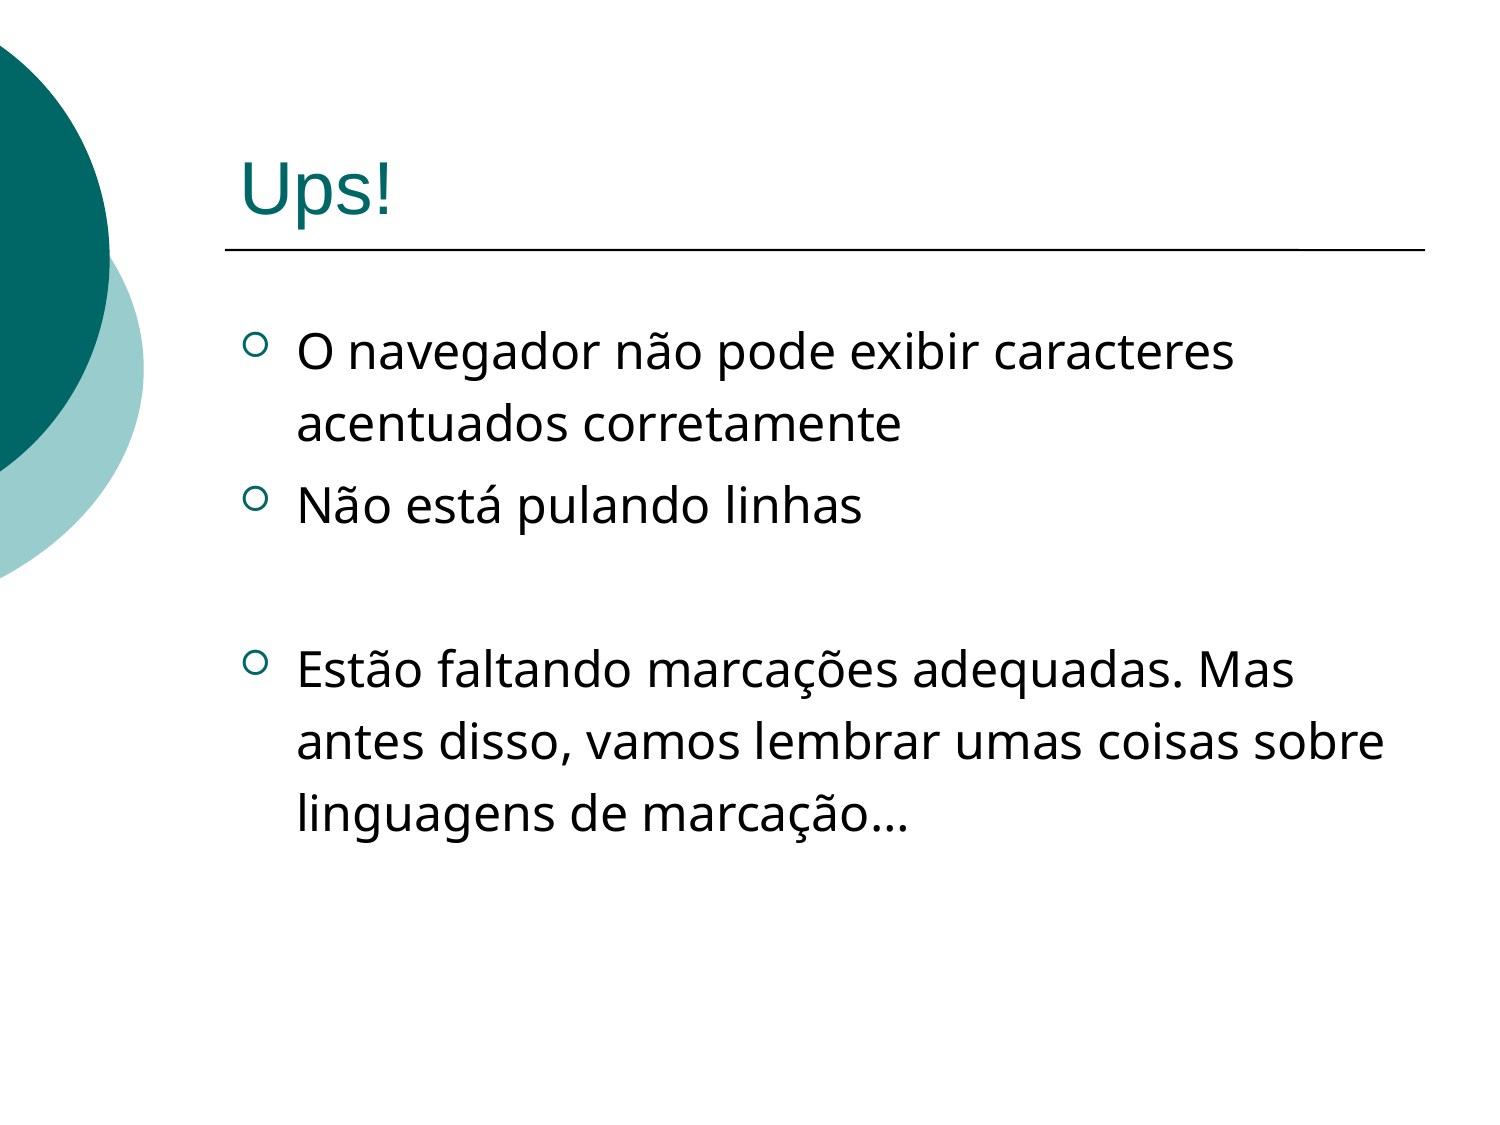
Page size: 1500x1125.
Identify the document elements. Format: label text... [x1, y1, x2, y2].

title Ups! [224, 49, 1425, 237]
list O navegador não pode exibir caracteres acentuados corretamente Não está pulando linhas Estão faltando marcações adequadas. Mas antes disso, vamos lembrar umas coisas sobre linguagens de marcação… [224, 299, 1425, 975]
